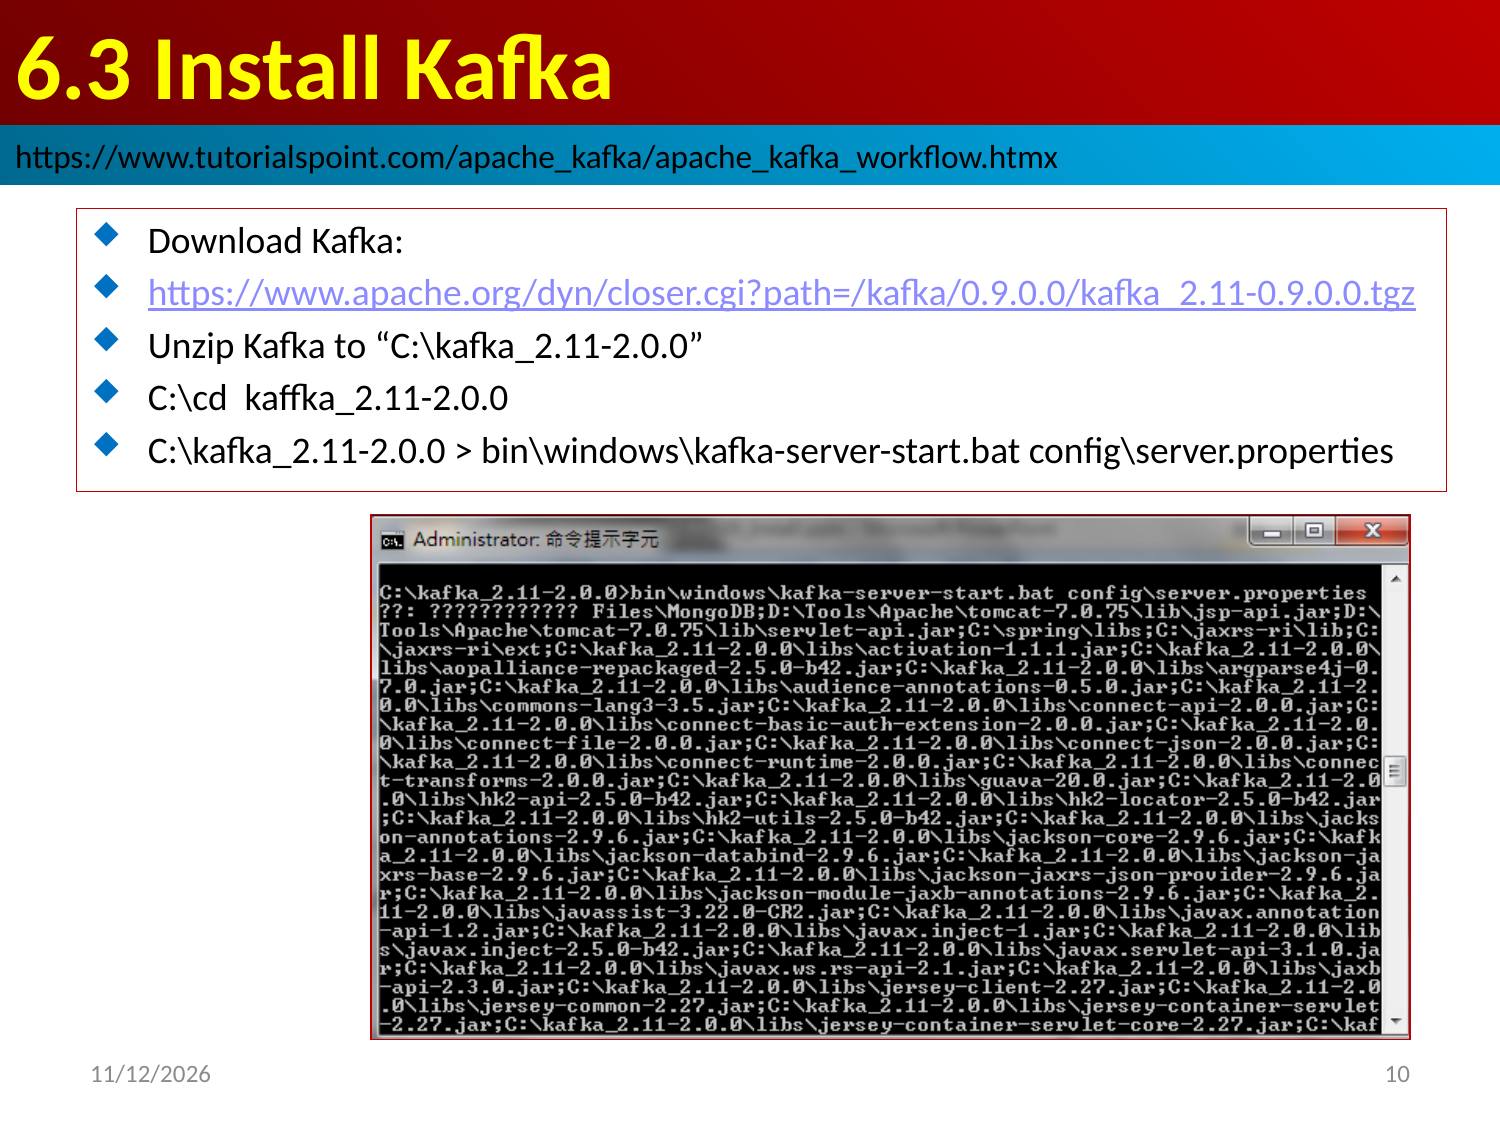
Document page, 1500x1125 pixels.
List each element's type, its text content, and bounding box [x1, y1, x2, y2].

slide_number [75, 1042, 425, 1103]
slide_number 10 [1074, 1042, 1425, 1103]
picture [371, 514, 1410, 1039]
text_box https://www.tutorialspoint.com/apache_kafka/apache_kafka_workflow.htmx [0, 125, 1500, 185]
title 6.3 Install Kafka [0, 0, 1500, 125]
subtitle Download Kafka: https://www.apache.org/dyn/closer.cgi?path=/kafka/0.9.0.0/kafka_2.11-0.9.0.0.tgz Unzip Kafka to “C:\kafka_2.11-2.0.0” C:\cd kaffka_2.11-2.0.0 C:\kafka_2.11-2.0.0 > bin\windows\kafka-server-start.bat config\server.properties [76, 208, 1447, 492]
